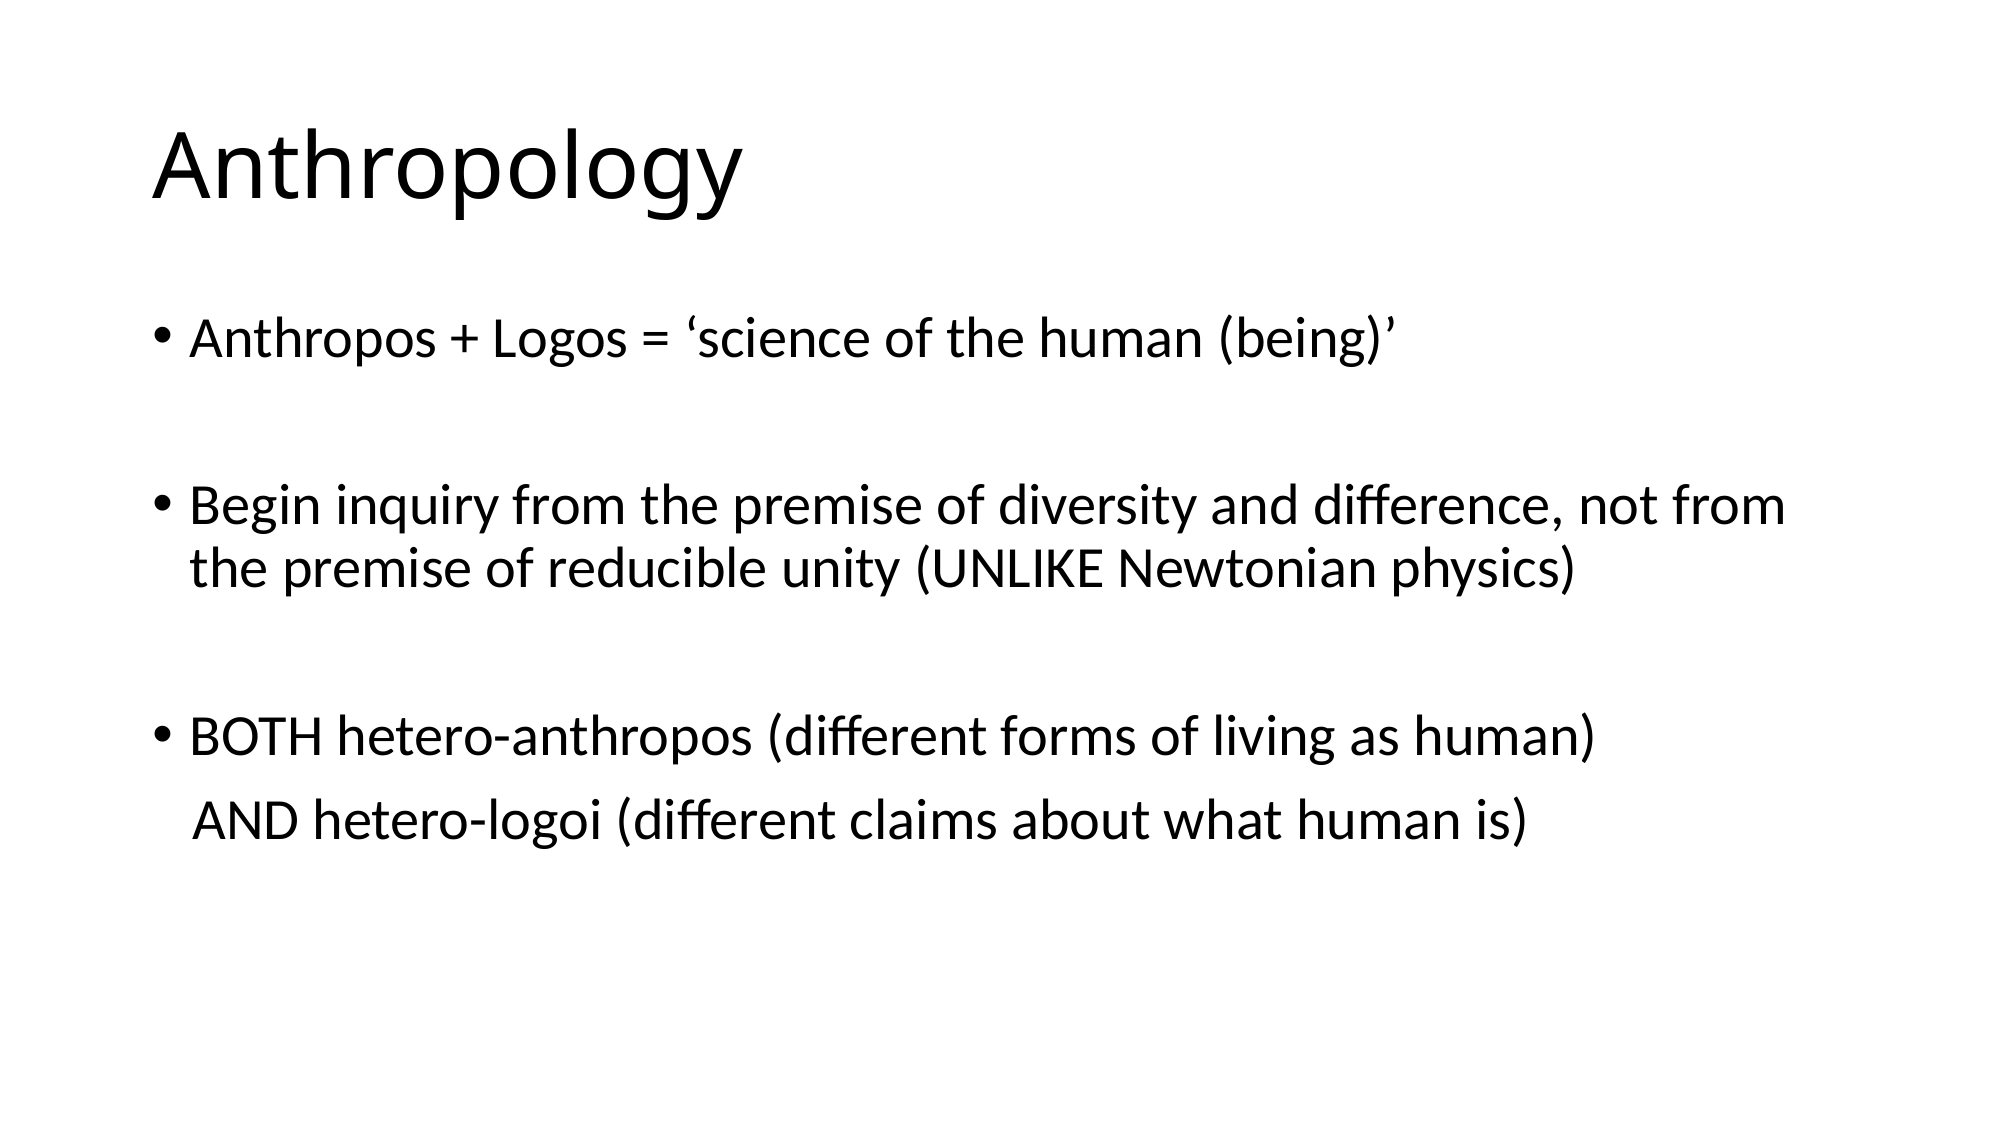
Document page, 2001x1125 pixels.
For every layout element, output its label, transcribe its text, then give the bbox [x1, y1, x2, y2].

list Anthropos + Logos = ‘science of the human (being)’ Begin inquiry from the premise of diversity and difference, not from the premise of reducible unity (UNLIKE Newtonian physics) BOTH hetero-anthropos (different forms of living as human) AND hetero-logoi (different claims about what human is) [137, 299, 1863, 1014]
title Anthropology [137, 59, 1863, 278]
